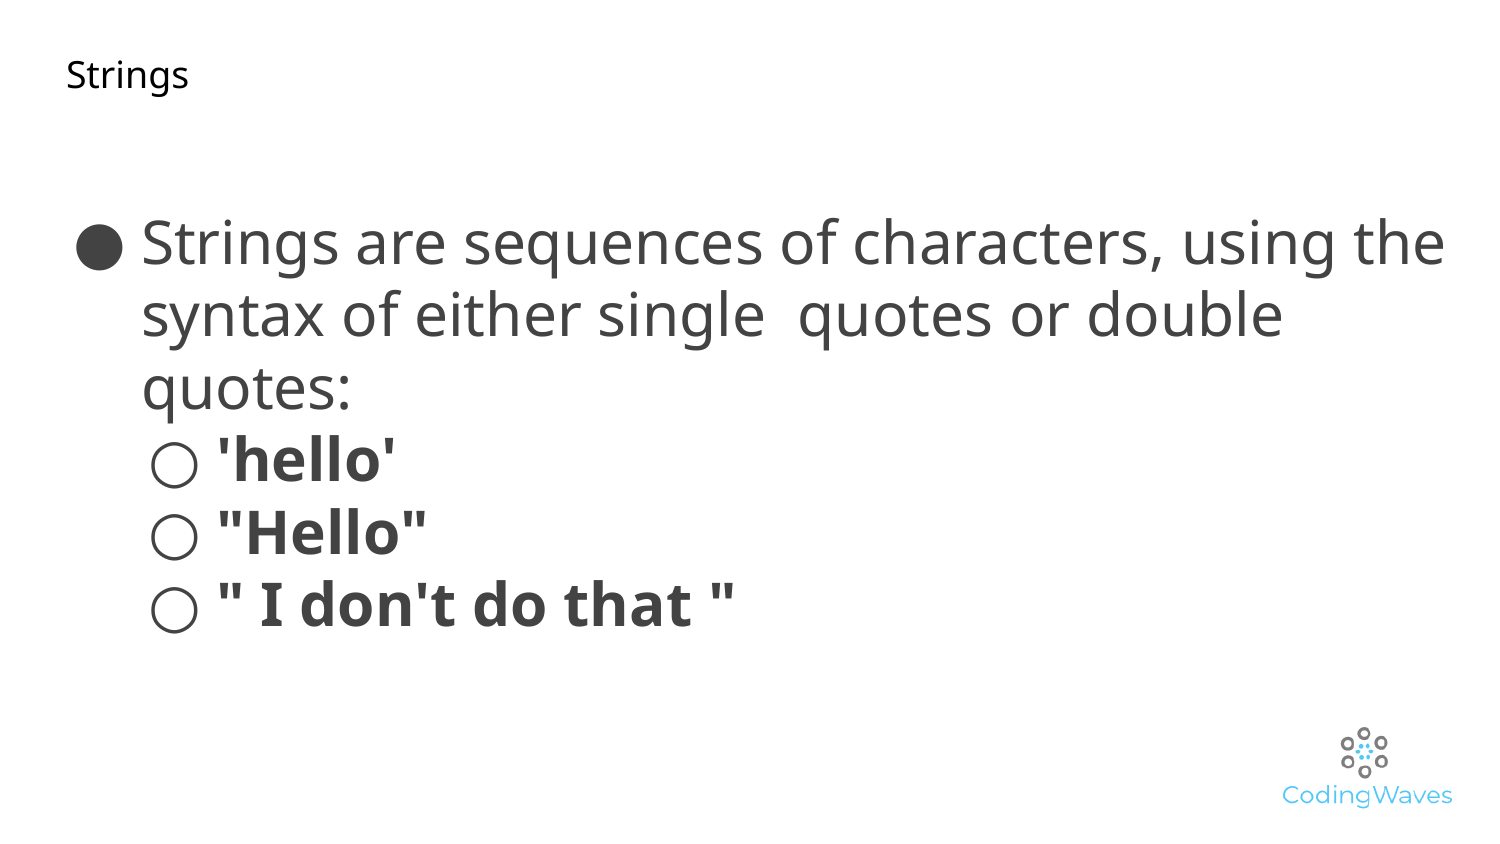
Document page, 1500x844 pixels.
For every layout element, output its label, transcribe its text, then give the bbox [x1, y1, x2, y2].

text_box Strings are sequences of characters, using the syntax of either single quotes or double quotes: 'hello' "Hello" " I don't do that " [51, 188, 1500, 750]
picture [1277, 750, 1461, 814]
text_box Strings [51, 36, 643, 123]
